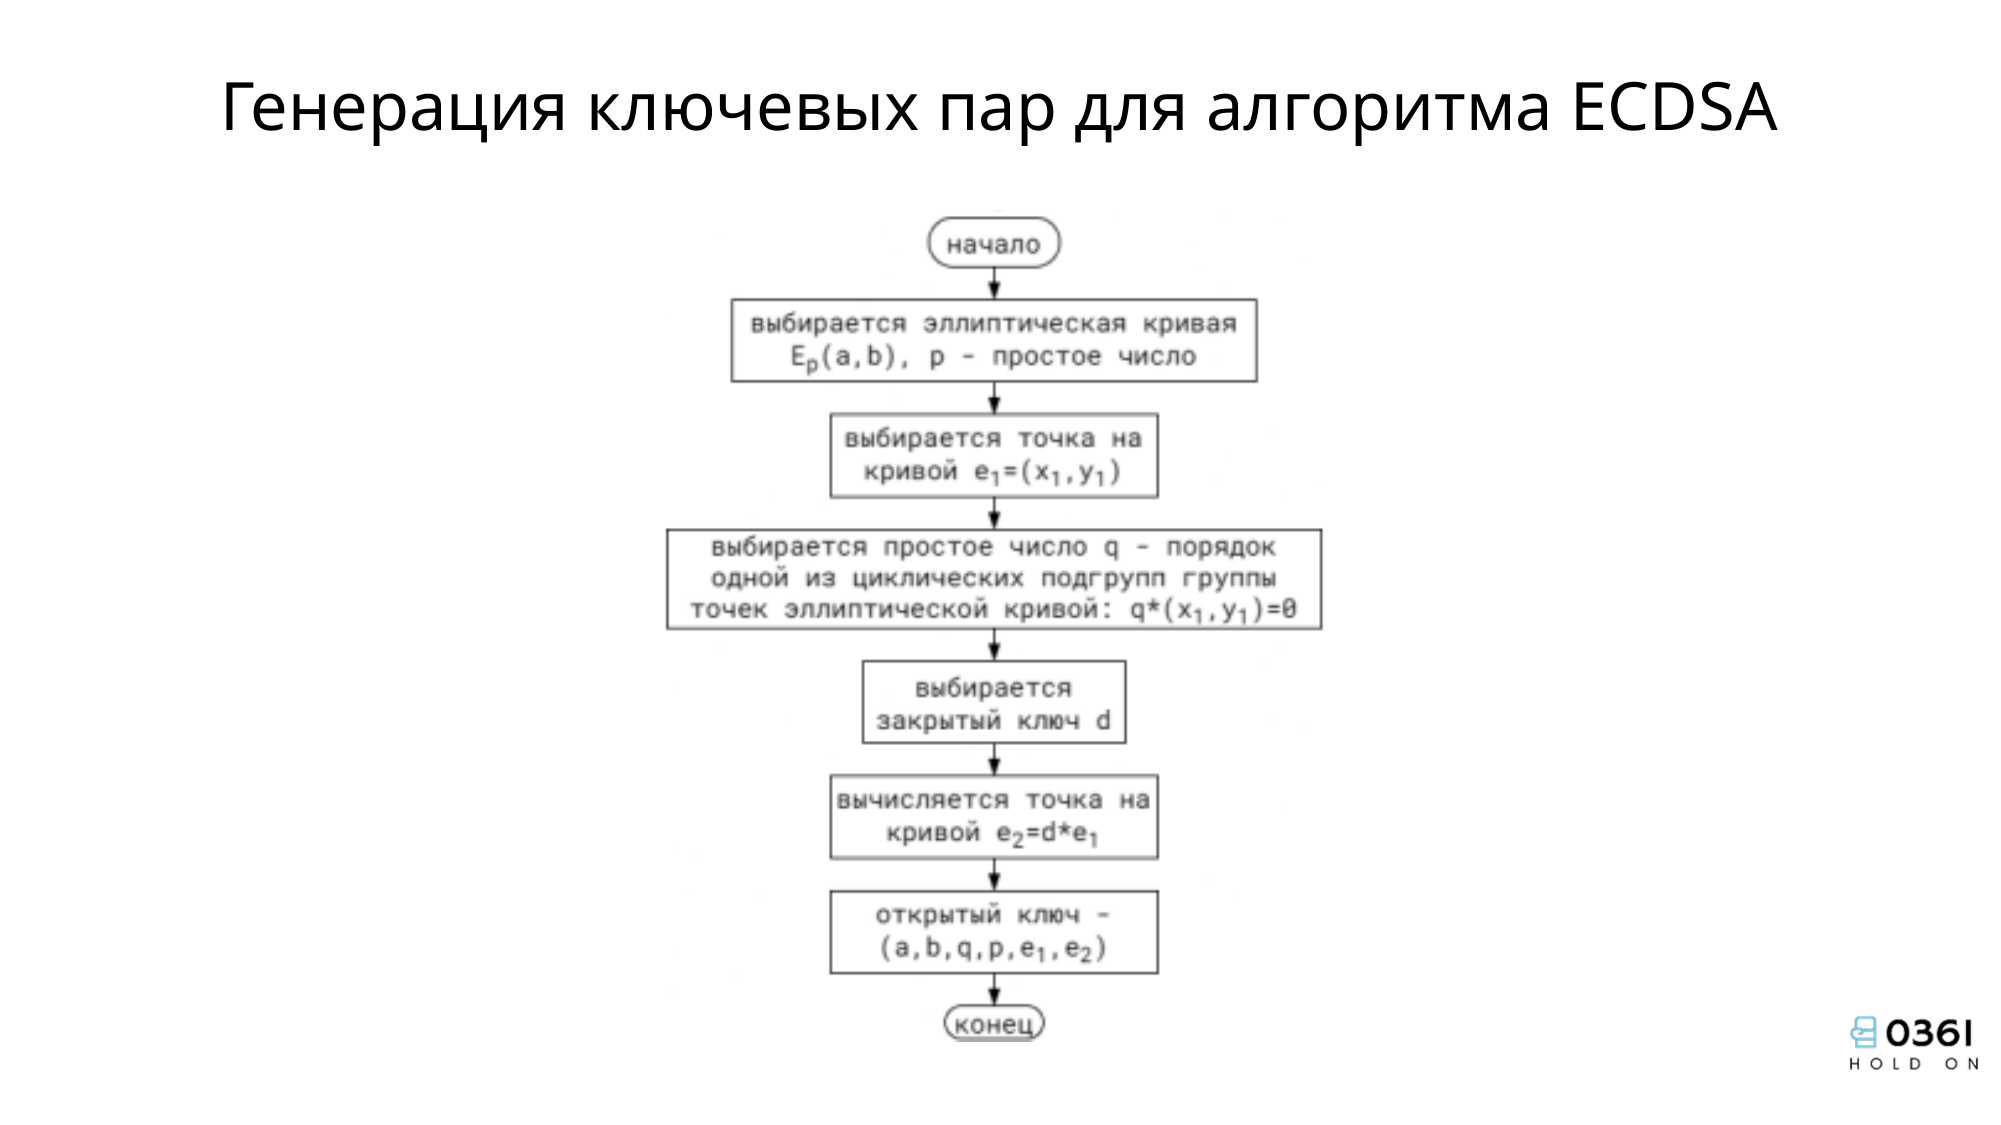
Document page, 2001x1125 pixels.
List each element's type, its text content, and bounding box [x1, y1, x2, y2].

title Генерация ключевых пар для алгоритма ECDSA [137, 0, 1863, 218]
picture [1824, 952, 2000, 1125]
picture [657, 210, 1343, 1043]
